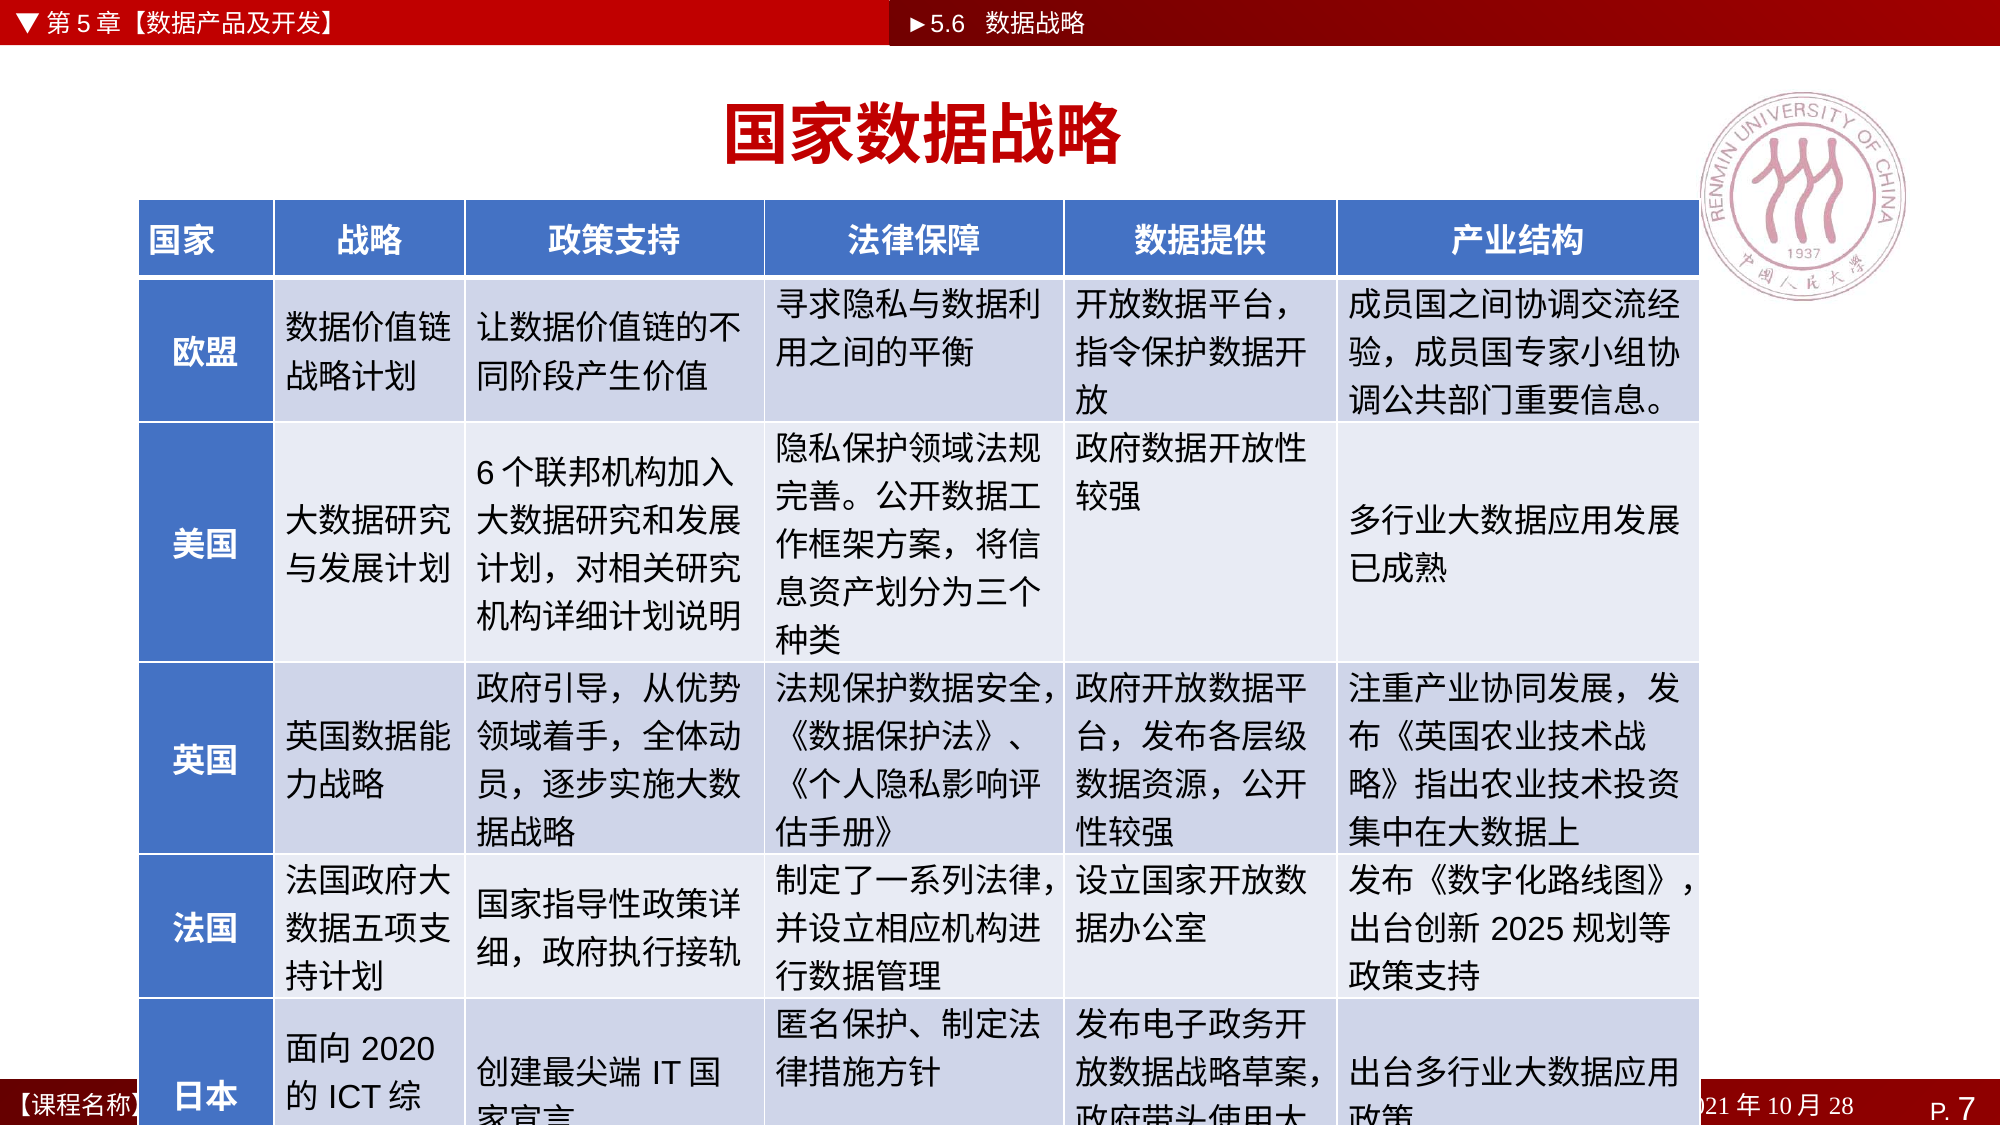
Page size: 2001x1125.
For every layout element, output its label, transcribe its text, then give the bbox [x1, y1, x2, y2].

table_cell 政府引导，从优势领域着手，全体动员，逐步实施大数据战略 [466, 663, 764, 853]
list ▼第5章【数据产品及开发】 [0, 0, 725, 43]
table_cell 发布《数字化路线图》，出台创新2025规划等政策支持 [1338, 855, 1699, 997]
table_cell 开放数据平台，指令保护数据开放 [1065, 280, 1336, 421]
table_cell 创建最尖端IT国家宣言 [466, 999, 764, 1125]
text_box [1287, 315, 1318, 421]
table_cell 国家指导性政策详细，政府执行接轨 [466, 855, 764, 997]
table_cell 匿名保护、制定法律措施方针 [765, 999, 1063, 1125]
table_cell 隐私保护领域法规完善。公开数据工作框架方案，将信息资产划分为三个种类 [765, 423, 1063, 661]
table_header 法律保障 [765, 200, 1063, 275]
table_cell 让数据价值链的不同阶段产生价值 [466, 280, 764, 421]
table_cell 大数据研究与发展计划 [275, 423, 464, 661]
table_cell 法国 [139, 855, 273, 997]
table_cell 注重产业协同发展，发布《英国农业技术战略》指出农业技术投资集中在大数据上 [1338, 663, 1699, 853]
table_cell 政府开放数据平台，发布各层级数据资源，公开性较强 [1065, 663, 1336, 853]
table_header 政策支持 [466, 200, 764, 275]
table_cell 多行业大数据应用发展已成熟 [1338, 423, 1699, 661]
table_cell 美国 [139, 423, 273, 661]
table_cell 法规保护数据安全，《数据保护法》、《个人隐私影响评估手册》 [765, 663, 1063, 853]
table_cell 设立国家开放数据办公室 [1065, 855, 1336, 997]
table_cell 法国政府大数据五项支持计划 [275, 855, 464, 997]
table_cell 寻求隐私与数据利用之间的平衡 [765, 280, 1063, 421]
table_header 国家 [139, 200, 273, 275]
table_cell 政府数据开放性较强 [1065, 423, 1336, 661]
table_cell 英国数据能力战略 [275, 663, 464, 853]
table_cell 面向2020的ICT综合战略 [275, 999, 464, 1125]
table_cell 成员国之间协调交流经验，成员国专家小组协调公共部门重要信息。 [1338, 280, 1699, 421]
table_cell 数据价值链战略计划 [275, 280, 464, 421]
table_header 产业结构 [1338, 200, 1699, 275]
table_cell 日本 [139, 999, 273, 1125]
table_header 数据提供 [1065, 200, 1336, 275]
title 国家数据战略 [64, 64, 1780, 200]
list ►5.6 数据战略 [890, 0, 1249, 43]
picture [1701, 89, 1910, 304]
table_cell 制定了一系列法律，并设立相应机构进行数据管理 [765, 855, 1063, 997]
table_cell 出台多行业大数据应用政策 [1338, 999, 1699, 1125]
table_cell 6个联邦机构加入大数据研究和发展计划，对相关研究机构详细计划说明 [466, 423, 764, 661]
text_box [249, 0, 281, 31]
table_cell 英国 [139, 663, 273, 853]
table_header 战略 [275, 200, 464, 275]
table_cell 欧盟 [139, 280, 273, 421]
table_cell 发布电子政务开放数据战略草案，政府带头使用大数据 [1065, 999, 1336, 1125]
